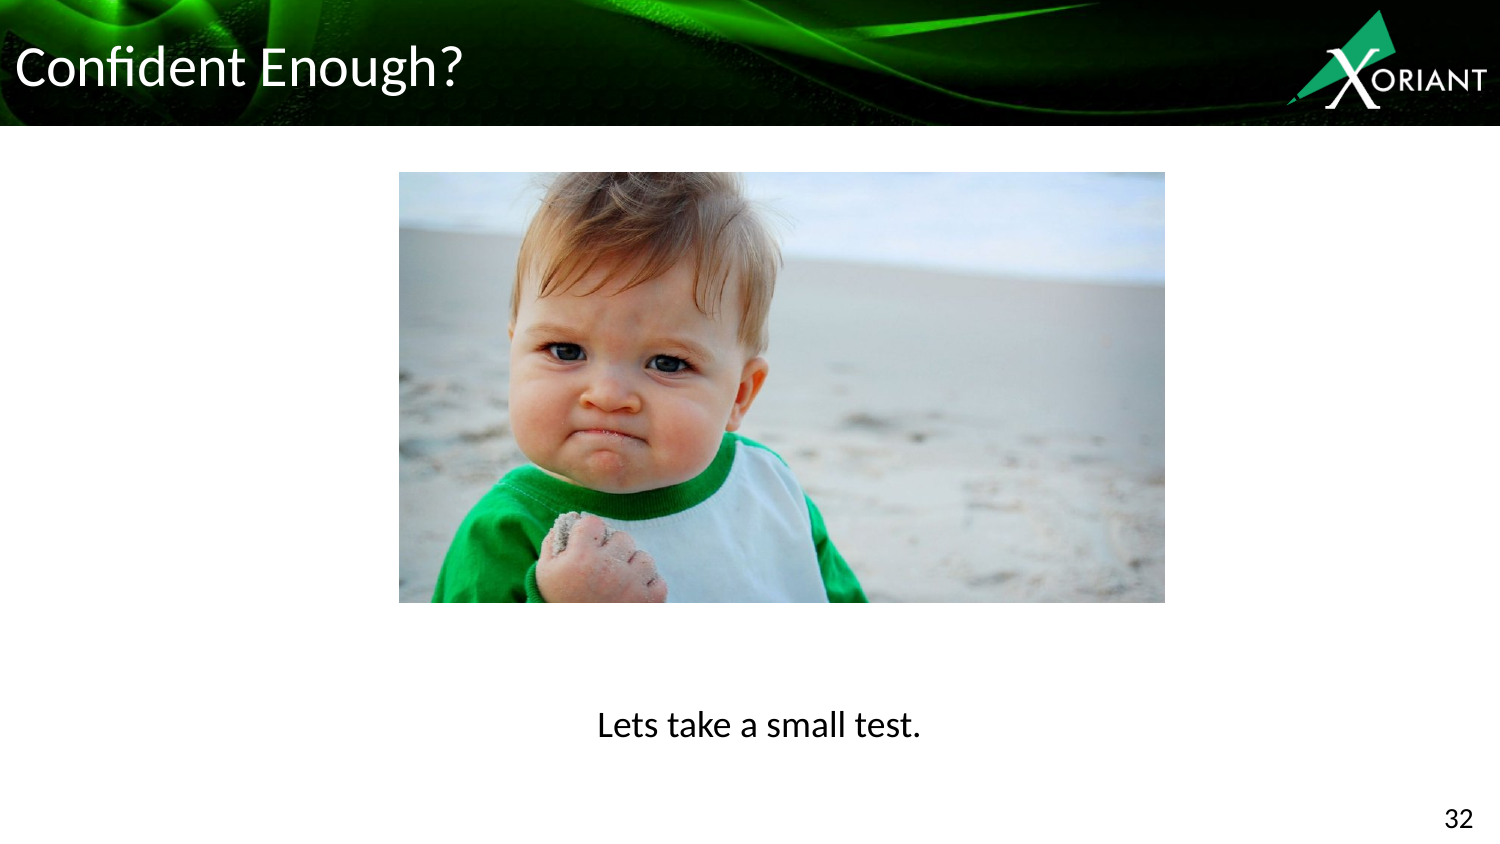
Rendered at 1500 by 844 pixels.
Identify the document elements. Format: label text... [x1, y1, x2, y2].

title Confident Enough? [0, 0, 1268, 126]
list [398, 171, 1166, 603]
slide_number 32 [1429, 792, 1499, 842]
text_box Lets take a small test. [582, 693, 938, 753]
picture [1268, 0, 1500, 126]
